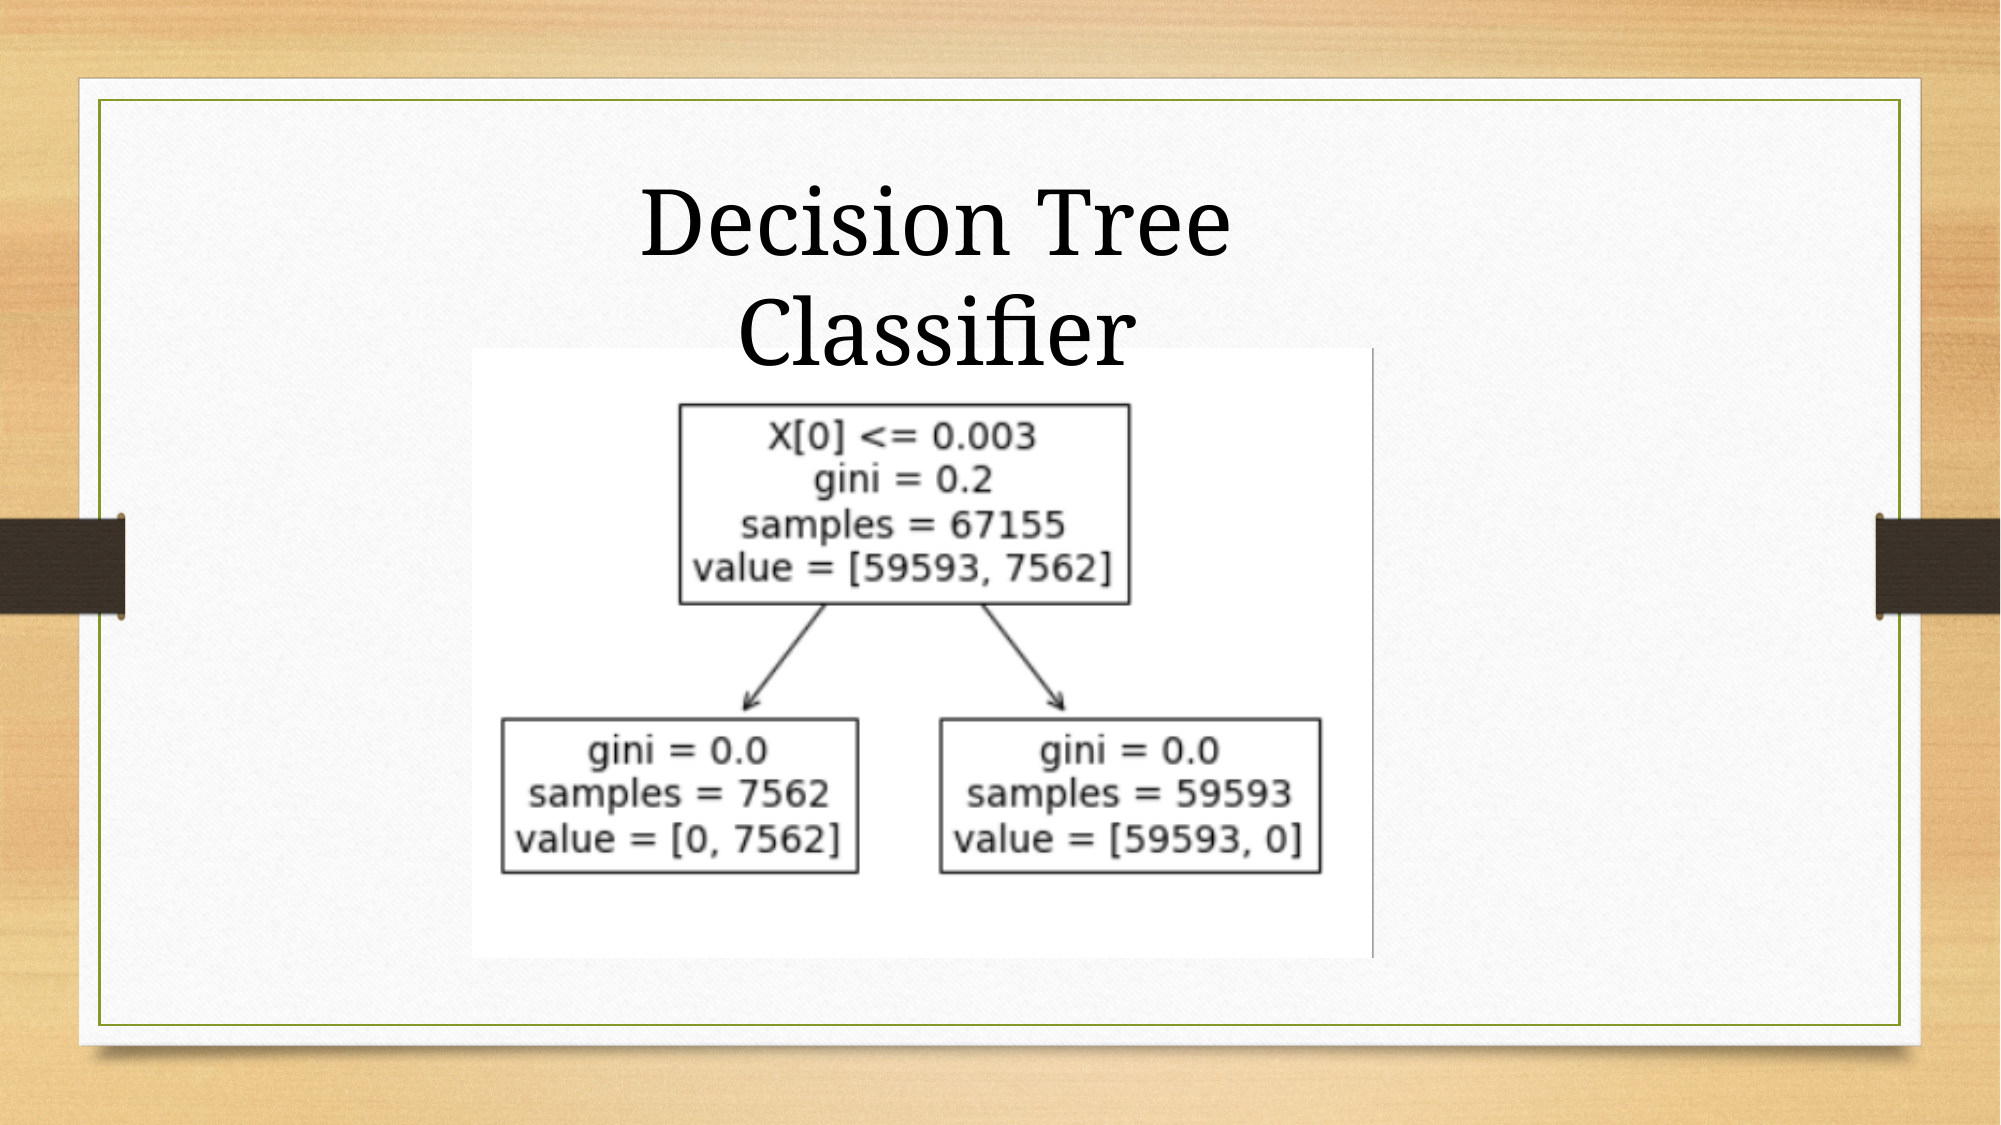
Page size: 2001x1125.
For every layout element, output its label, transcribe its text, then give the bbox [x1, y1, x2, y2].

picture [0, 0, 2001, 1125]
text_box Decision Tree Classifier [463, 156, 1412, 392]
